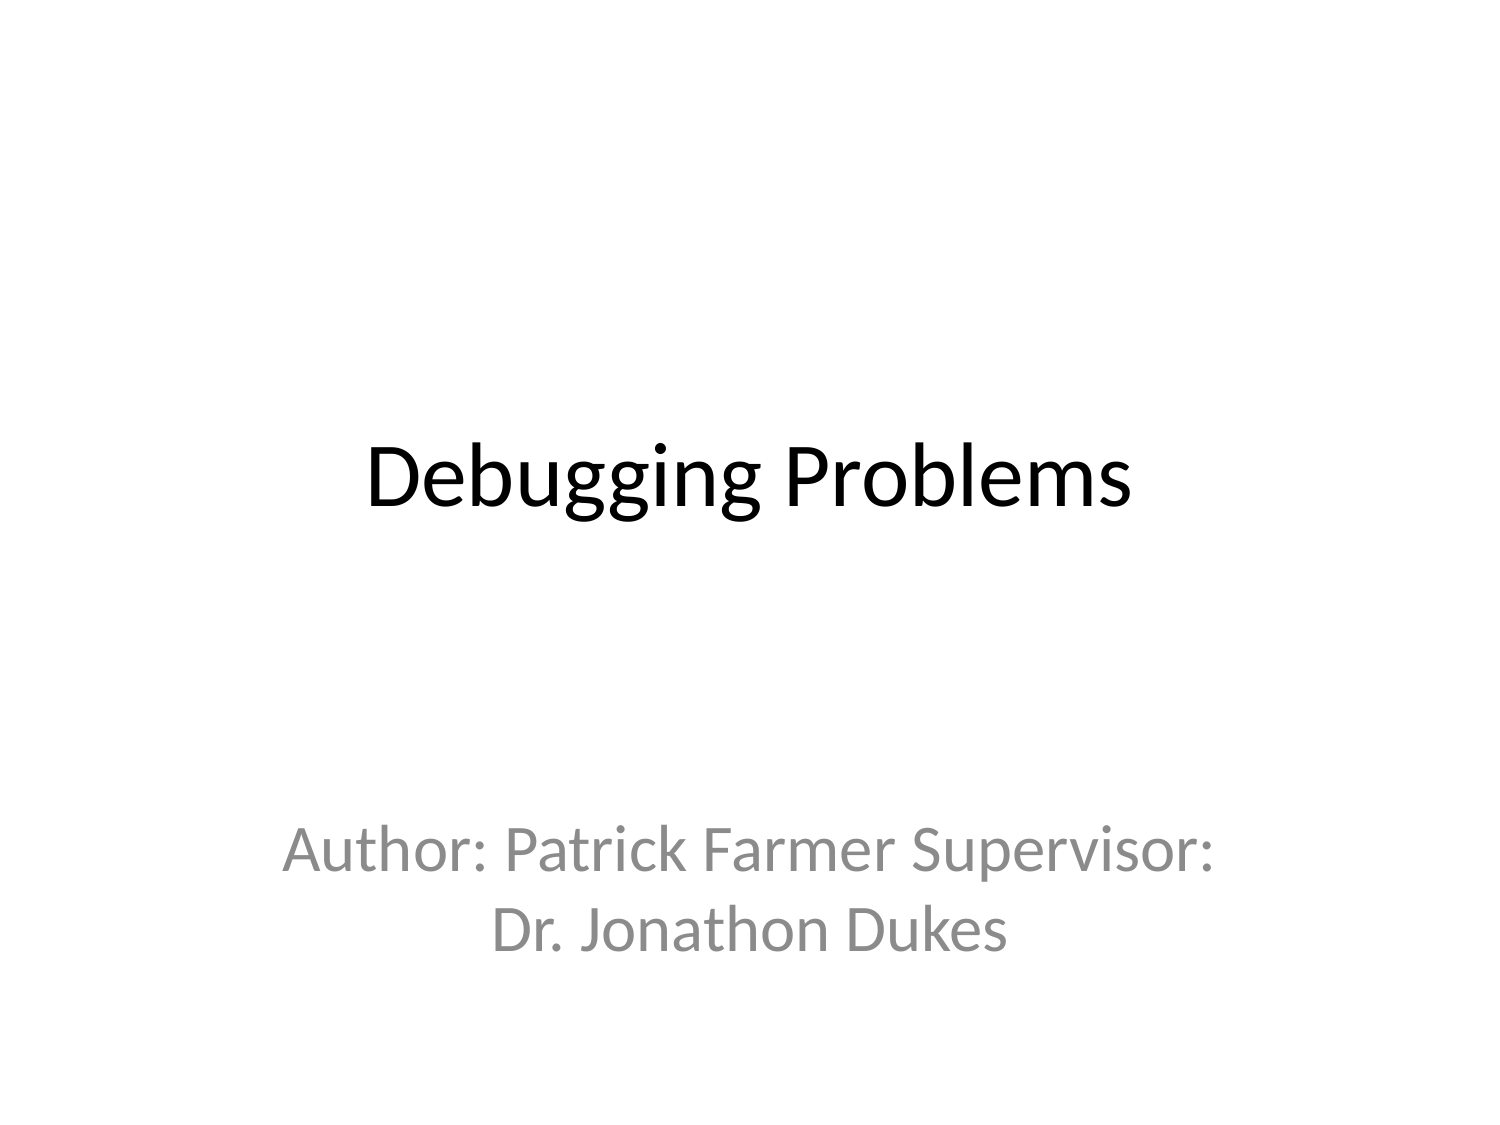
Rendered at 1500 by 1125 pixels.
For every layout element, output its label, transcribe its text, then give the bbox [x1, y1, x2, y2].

title Debugging Problems [112, 349, 1388, 591]
subtitle Author: Patrick Farmer Supervisor: Dr. Jonathon Dukes [225, 637, 1275, 925]
